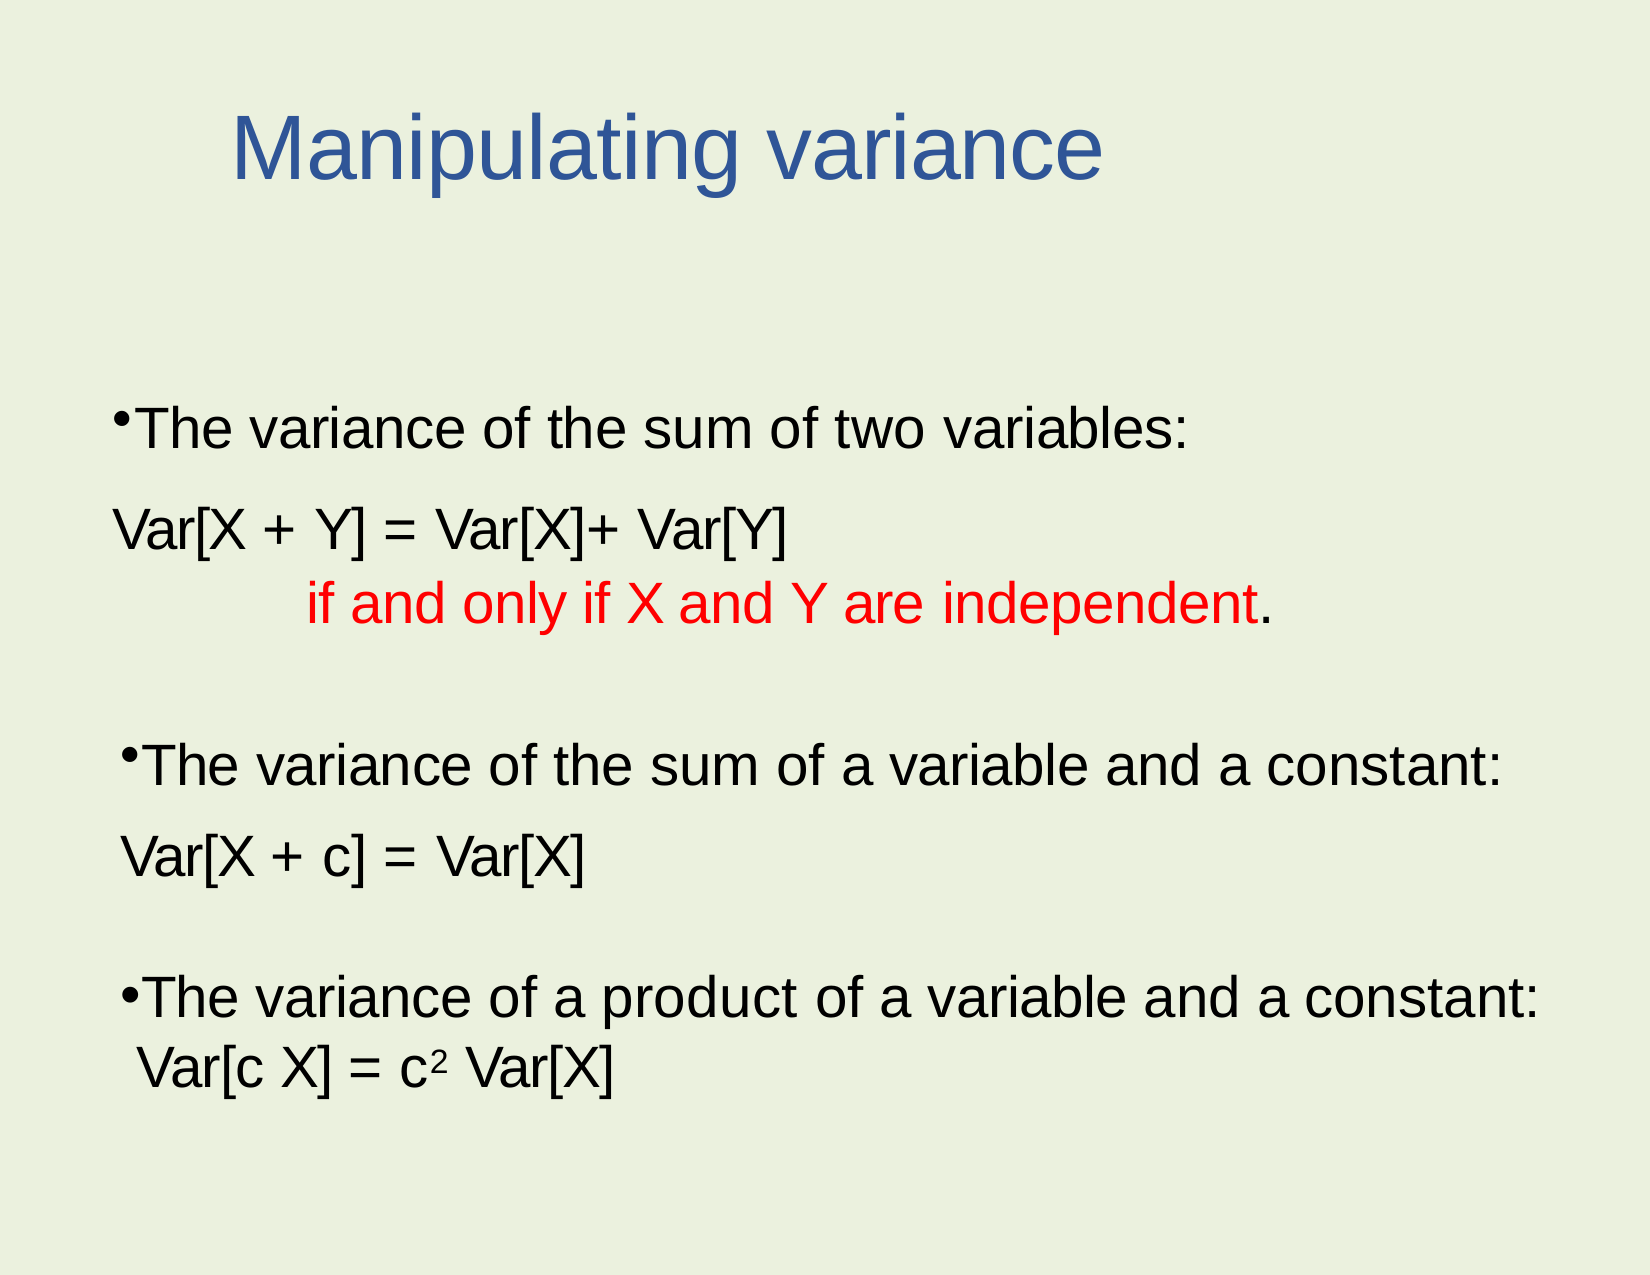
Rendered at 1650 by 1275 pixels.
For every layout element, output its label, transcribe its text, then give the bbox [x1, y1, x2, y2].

title Manipulating variance [230, 88, 1420, 200]
text_box The variance of the sum of two variables: Var[X + Y] = Var[X]+ Var[Y] if and only if X and Y are independent. The variance of the sum of a variable and a constant: Var[X + c] = Var[X] The variance of a product of a variable and a constant: Var[c X] = c2 Var[X] [112, 387, 1575, 1100]
